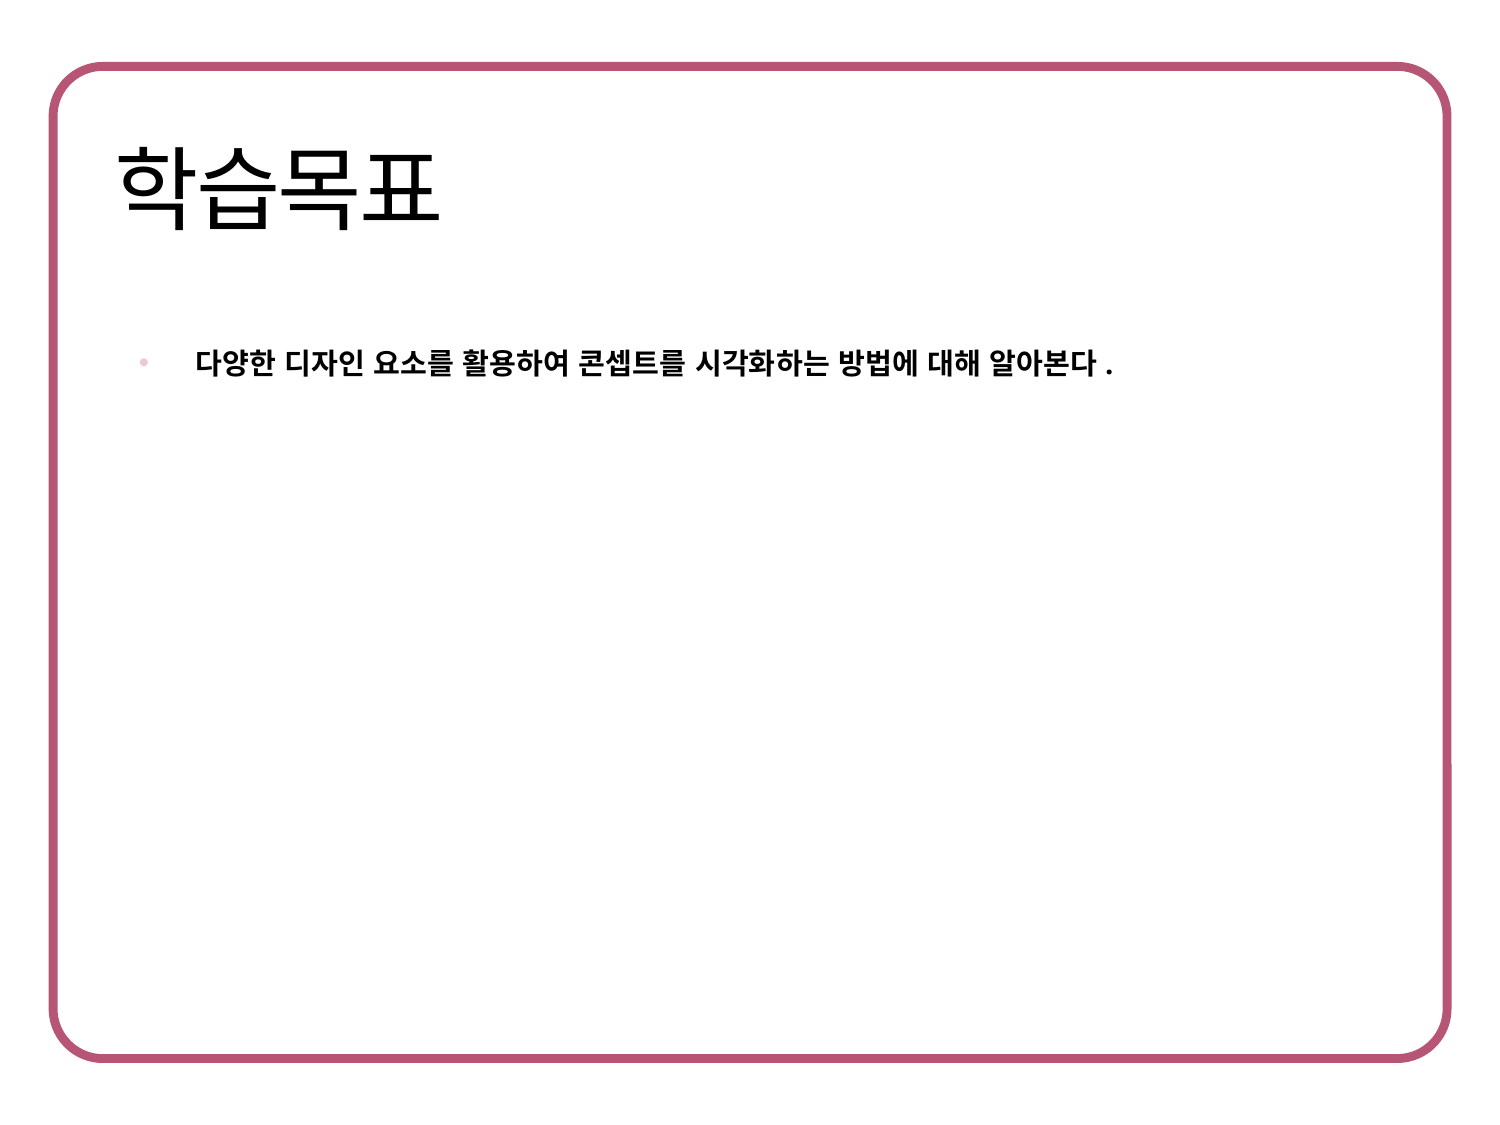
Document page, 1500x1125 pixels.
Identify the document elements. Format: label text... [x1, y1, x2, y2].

list 다양한 디자인 요소를 활용하여 콘셉트를 시각화하는 방법에 대해 알아본다. [123, 302, 1424, 976]
